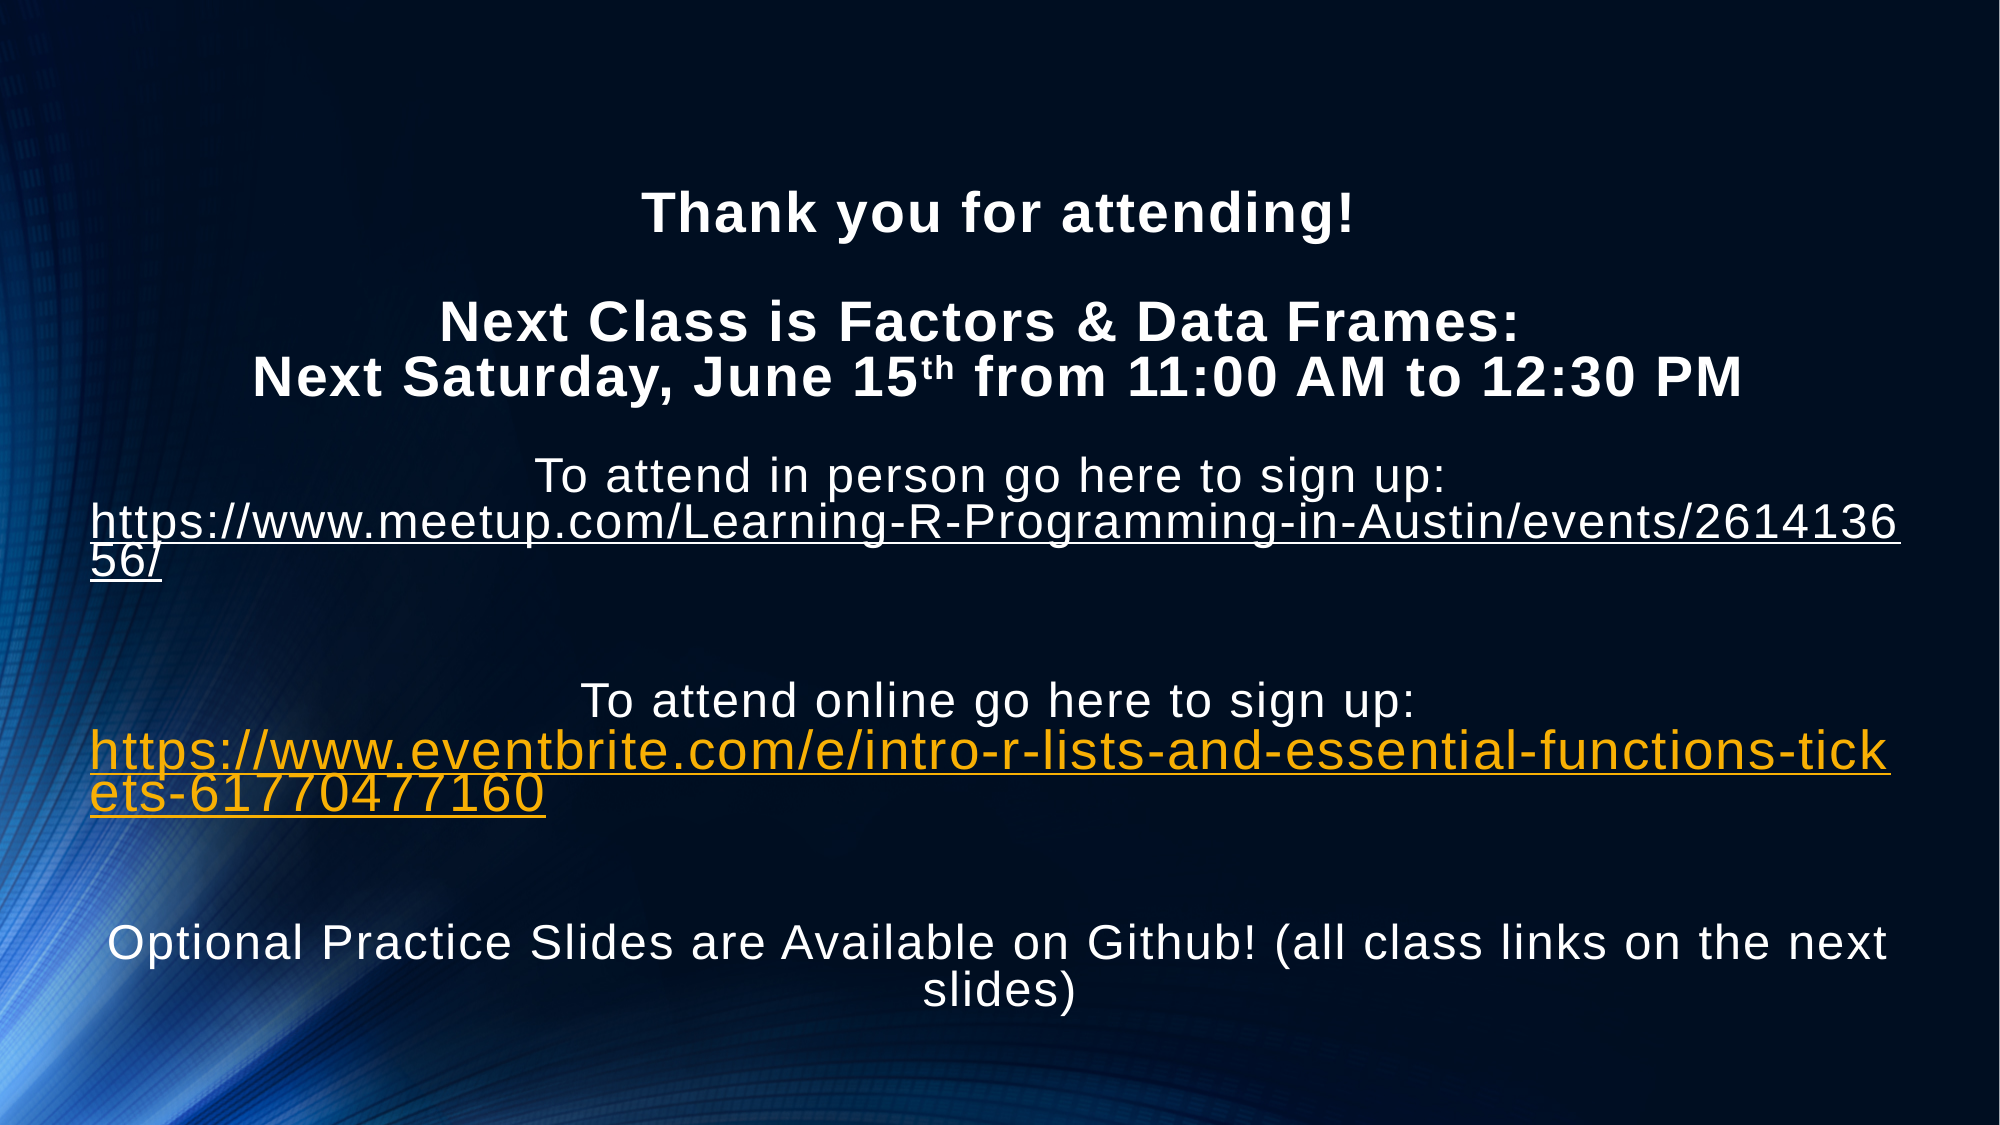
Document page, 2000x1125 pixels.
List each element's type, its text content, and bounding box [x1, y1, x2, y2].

title Thank you for attending! Next Class is Factors & Data Frames: Next Saturday, June 15th from 11:00 AM to 12:30 PM To attend in person go here to sign up: https://www.meetup.com/Learning-R-Programming-in-Austin/events/261413656/ To attend online go here to sign up: https://www.eventbrite.com/e/intro-r-lists-and-essential-functions-tickets-61770477160 Optional Practice Slides are Available on Github! (all class links on the next slides) [74, 174, 1925, 944]
picture [0, 0, 2000, 1125]
